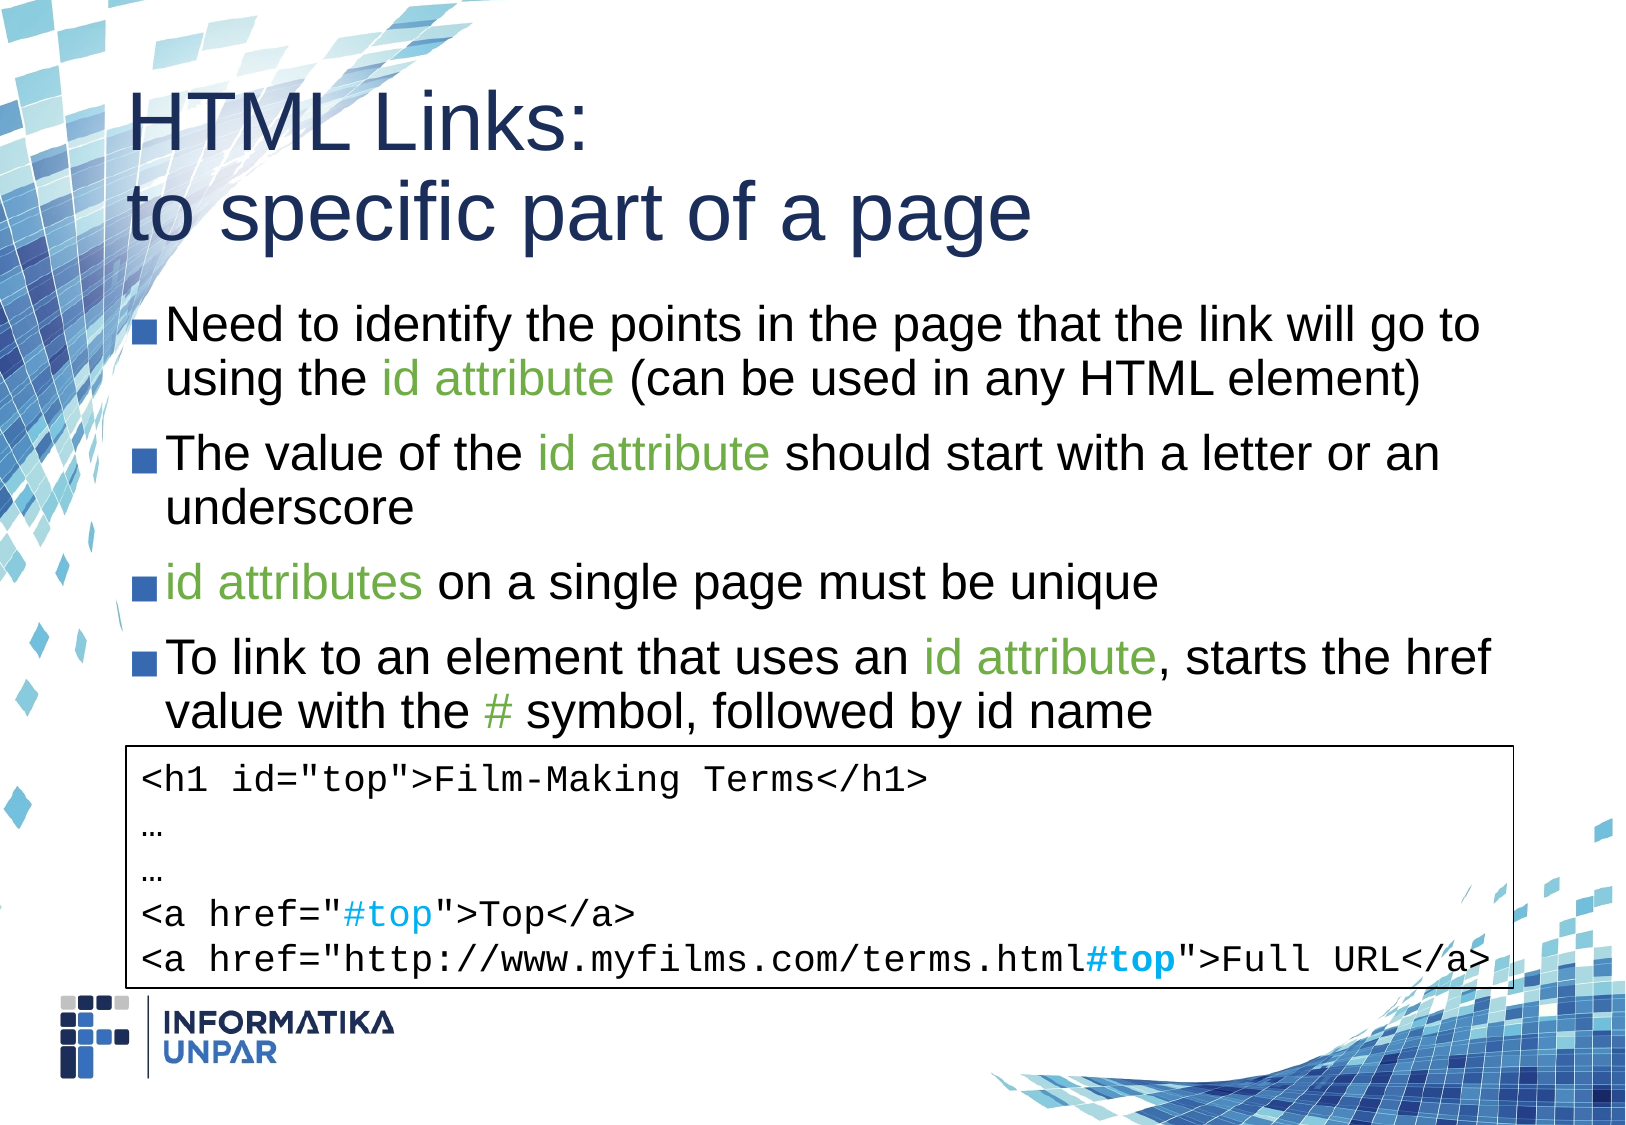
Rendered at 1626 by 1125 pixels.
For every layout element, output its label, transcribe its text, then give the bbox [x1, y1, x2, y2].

text_box <h1 id="top">Film-Making Terms</h1> … … <a href="#top">Top</a> <a href="http://www.myfilms.com/terms.html#top">Full URL</a> [125, 746, 1514, 989]
list Need to identify the points in the page that the link will go to using the id attribute (can be used in any HTML element) The value of the id attribute should start with a letter or an underscore id attributes on a single page must be unique To link to an element that uses an id attribute, starts the href value with the # symbol, followed by id name [112, 291, 1513, 788]
picture [0, 0, 1626, 1125]
title HTML Links: to specific part of a page [111, 59, 1514, 278]
